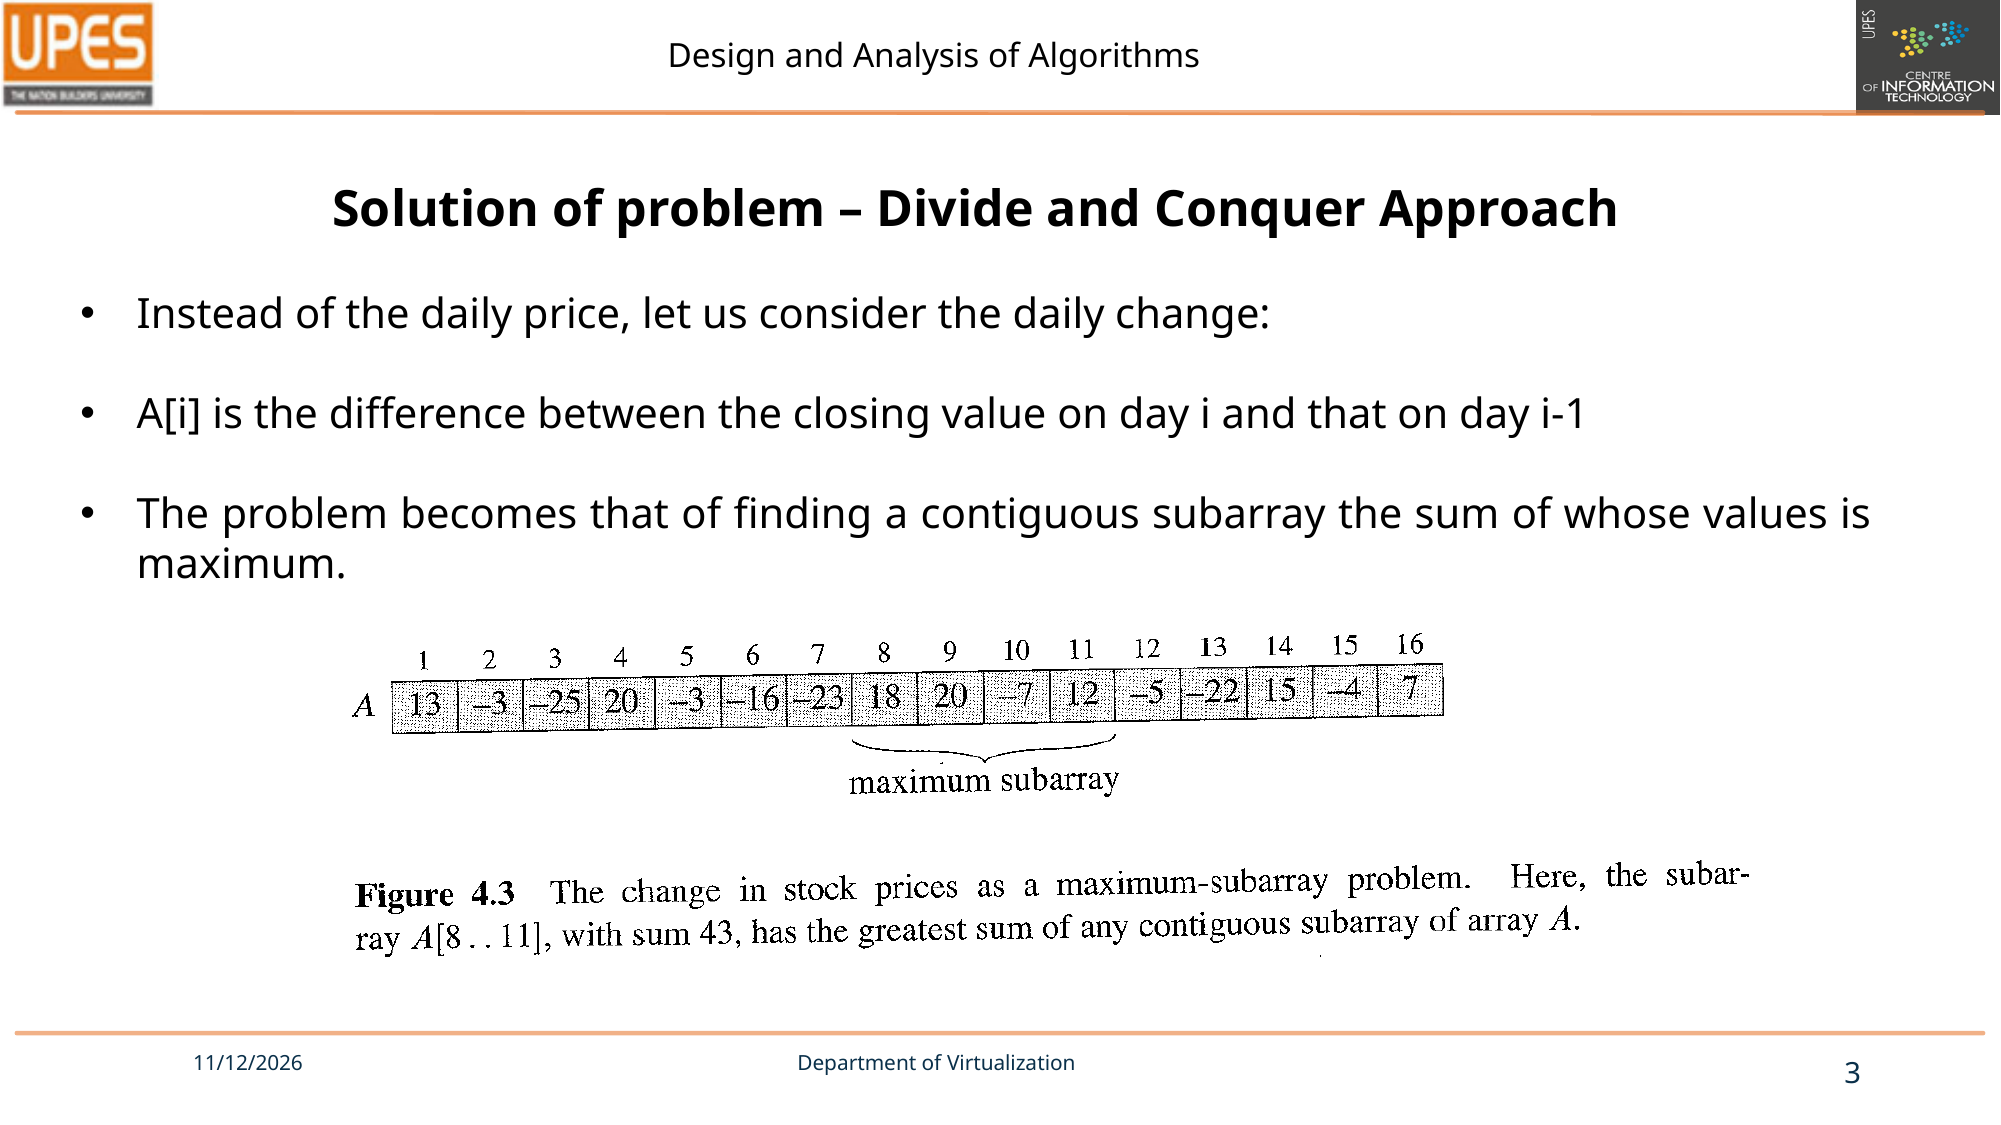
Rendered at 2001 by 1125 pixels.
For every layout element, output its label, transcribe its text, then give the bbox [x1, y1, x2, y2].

text_box Solution of problem – Divide and Conquer Approach Instead of the daily price, let us consider the daily change: A[i] is the difference between the closing value on day i and that on day i-1 The problem becomes that of finding a contiguous subarray the sum of whose values is maximum. [65, 169, 1887, 645]
picture [1856, 0, 2000, 115]
footer Department of Virtualization [317, 1041, 1555, 1102]
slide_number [55, 1041, 317, 1102]
slide_number 3 [1689, 1041, 1877, 1102]
picture [0, 0, 159, 115]
picture [335, 624, 1759, 960]
